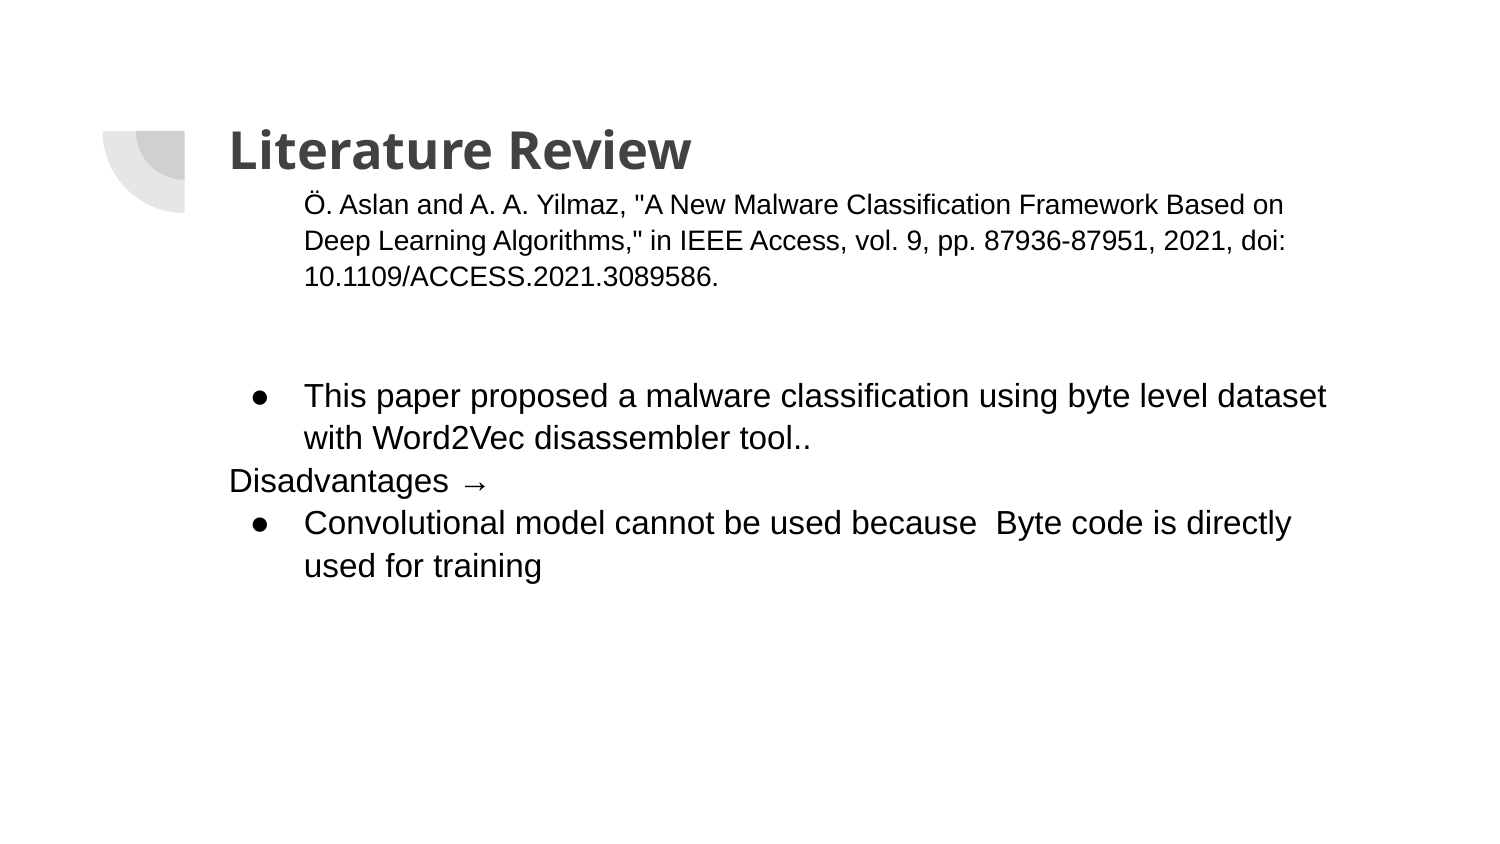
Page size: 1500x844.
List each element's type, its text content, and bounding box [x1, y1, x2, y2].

list This paper proposed a malware classification using byte level dataset with Word2Vec disassembler tool.. Disadvantages → Convolutional model cannot be used because Byte code is directly used for training [213, 326, 1368, 744]
title Literature Review Ö. Aslan and A. A. Yilmaz, "A New Malware Classification Framework Based on Deep Learning Algorithms," in IEEE Access, vol. 9, pp. 87936-87951, 2021, doi: 10.1109/ACCESS.2021.3089586. [213, 98, 1368, 308]
